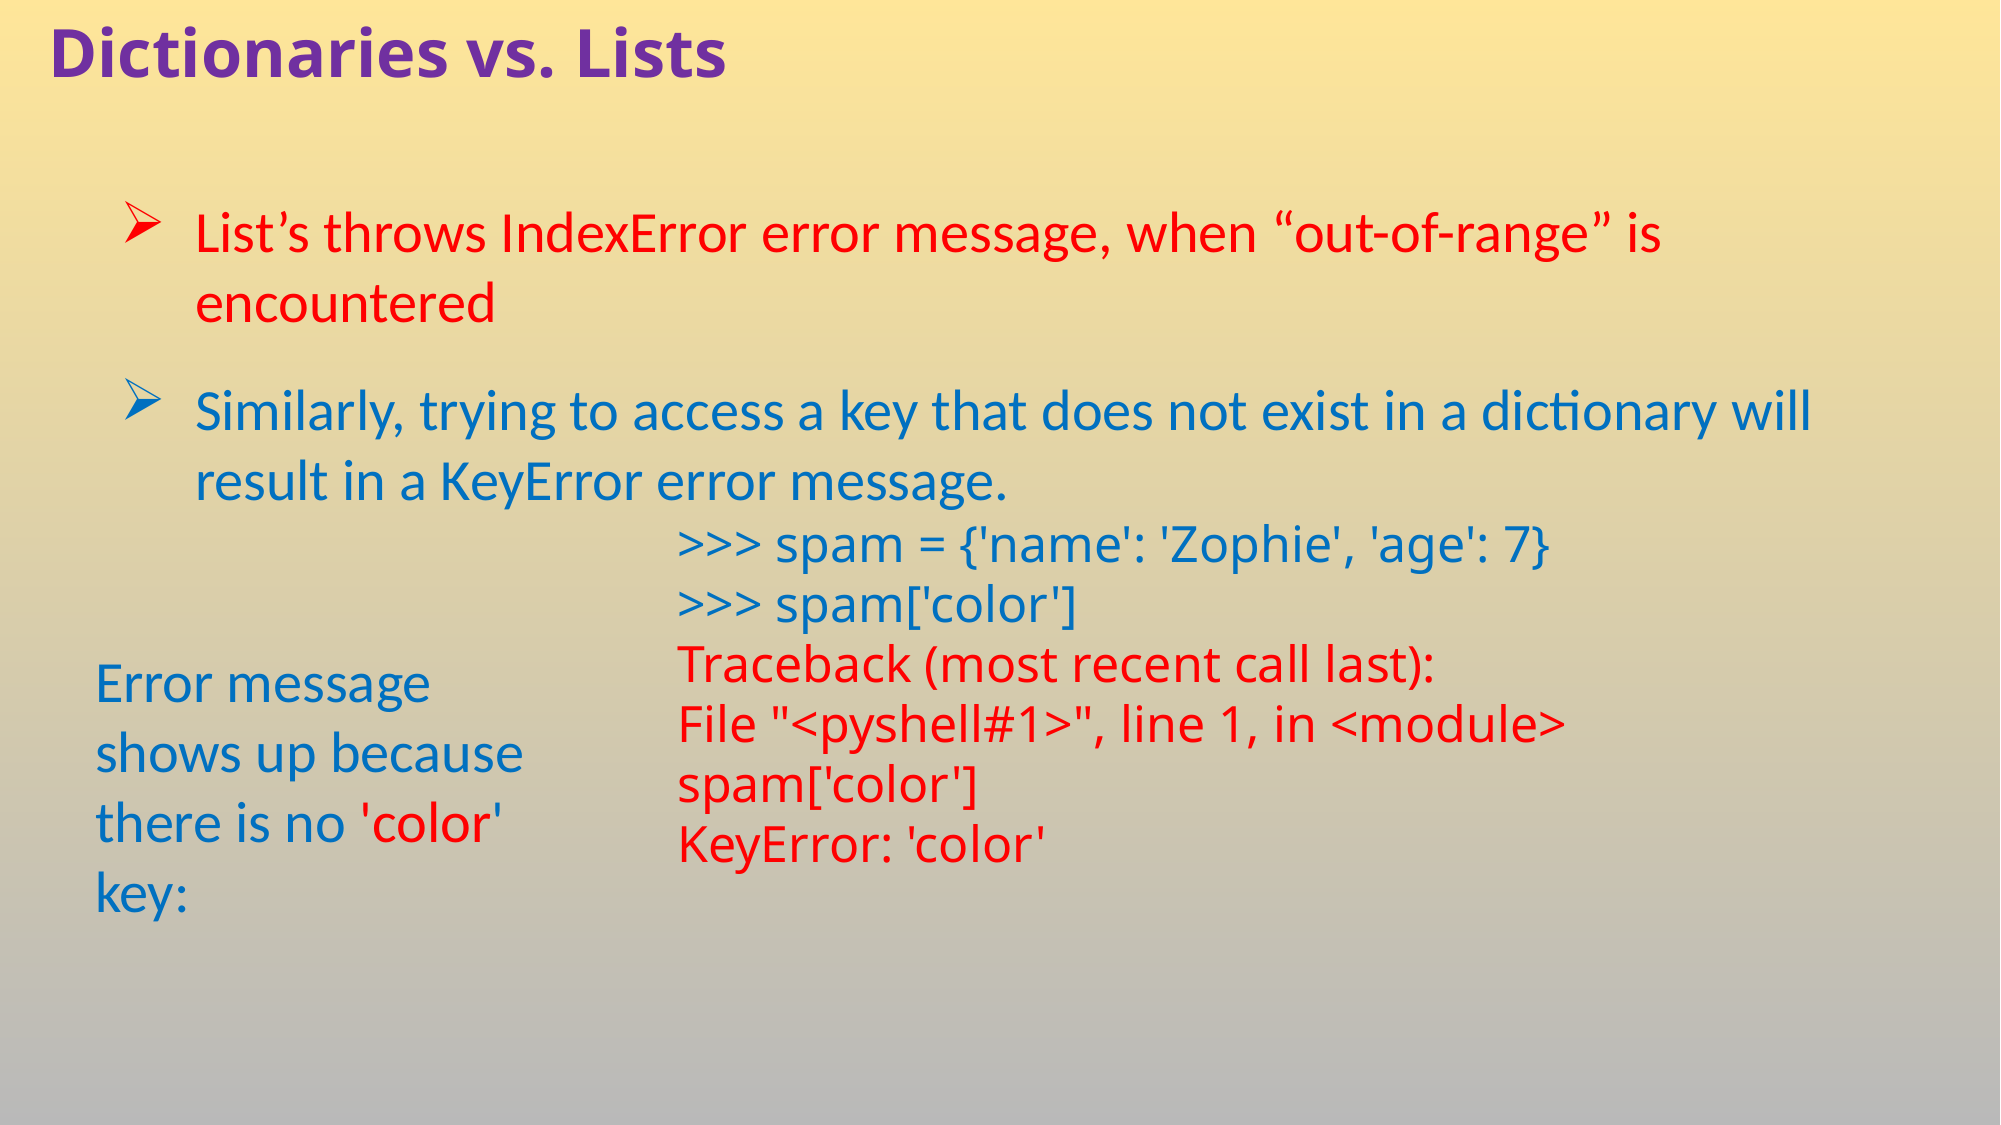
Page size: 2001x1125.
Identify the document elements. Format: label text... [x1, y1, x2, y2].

text_box List’s throws IndexError error message, when “out-of-range” is encountered Similarly, trying to access a key that does not exist in a dictionary will result in a KeyError error message. [105, 186, 1938, 520]
title Dictionaries vs. Lists [0, 0, 2000, 187]
text_box >>> spam = {'name': 'Zophie', 'age': 7} >>> spam['color'] Traceback (most recent call last): File "<pyshell#1>", line 1, in <module> spam['color'] KeyError: 'color' [662, 505, 1966, 880]
text_box Error message shows up because there is no 'color' key: [80, 636, 569, 932]
